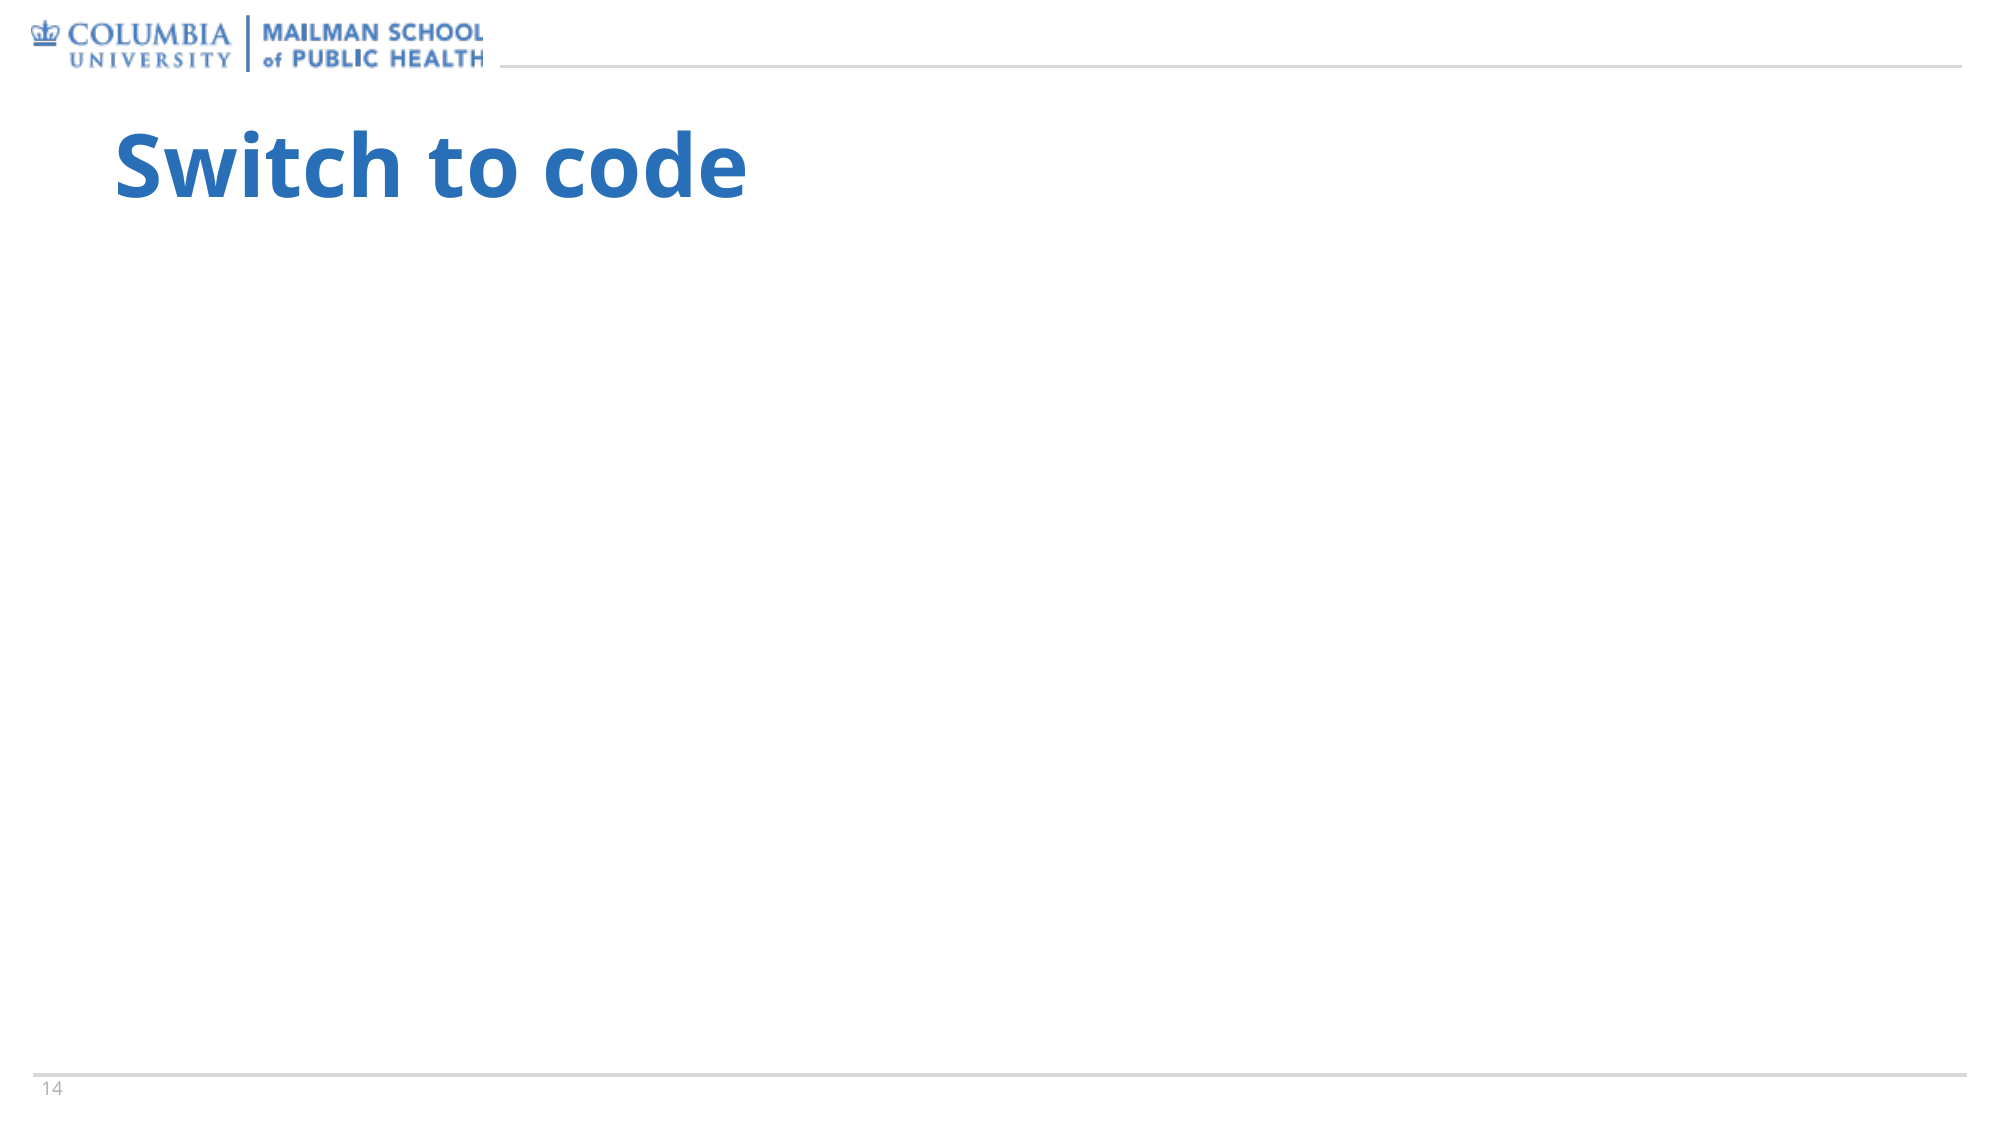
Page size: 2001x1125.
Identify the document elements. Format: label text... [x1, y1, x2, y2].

title Switch to code [99, 87, 1900, 238]
